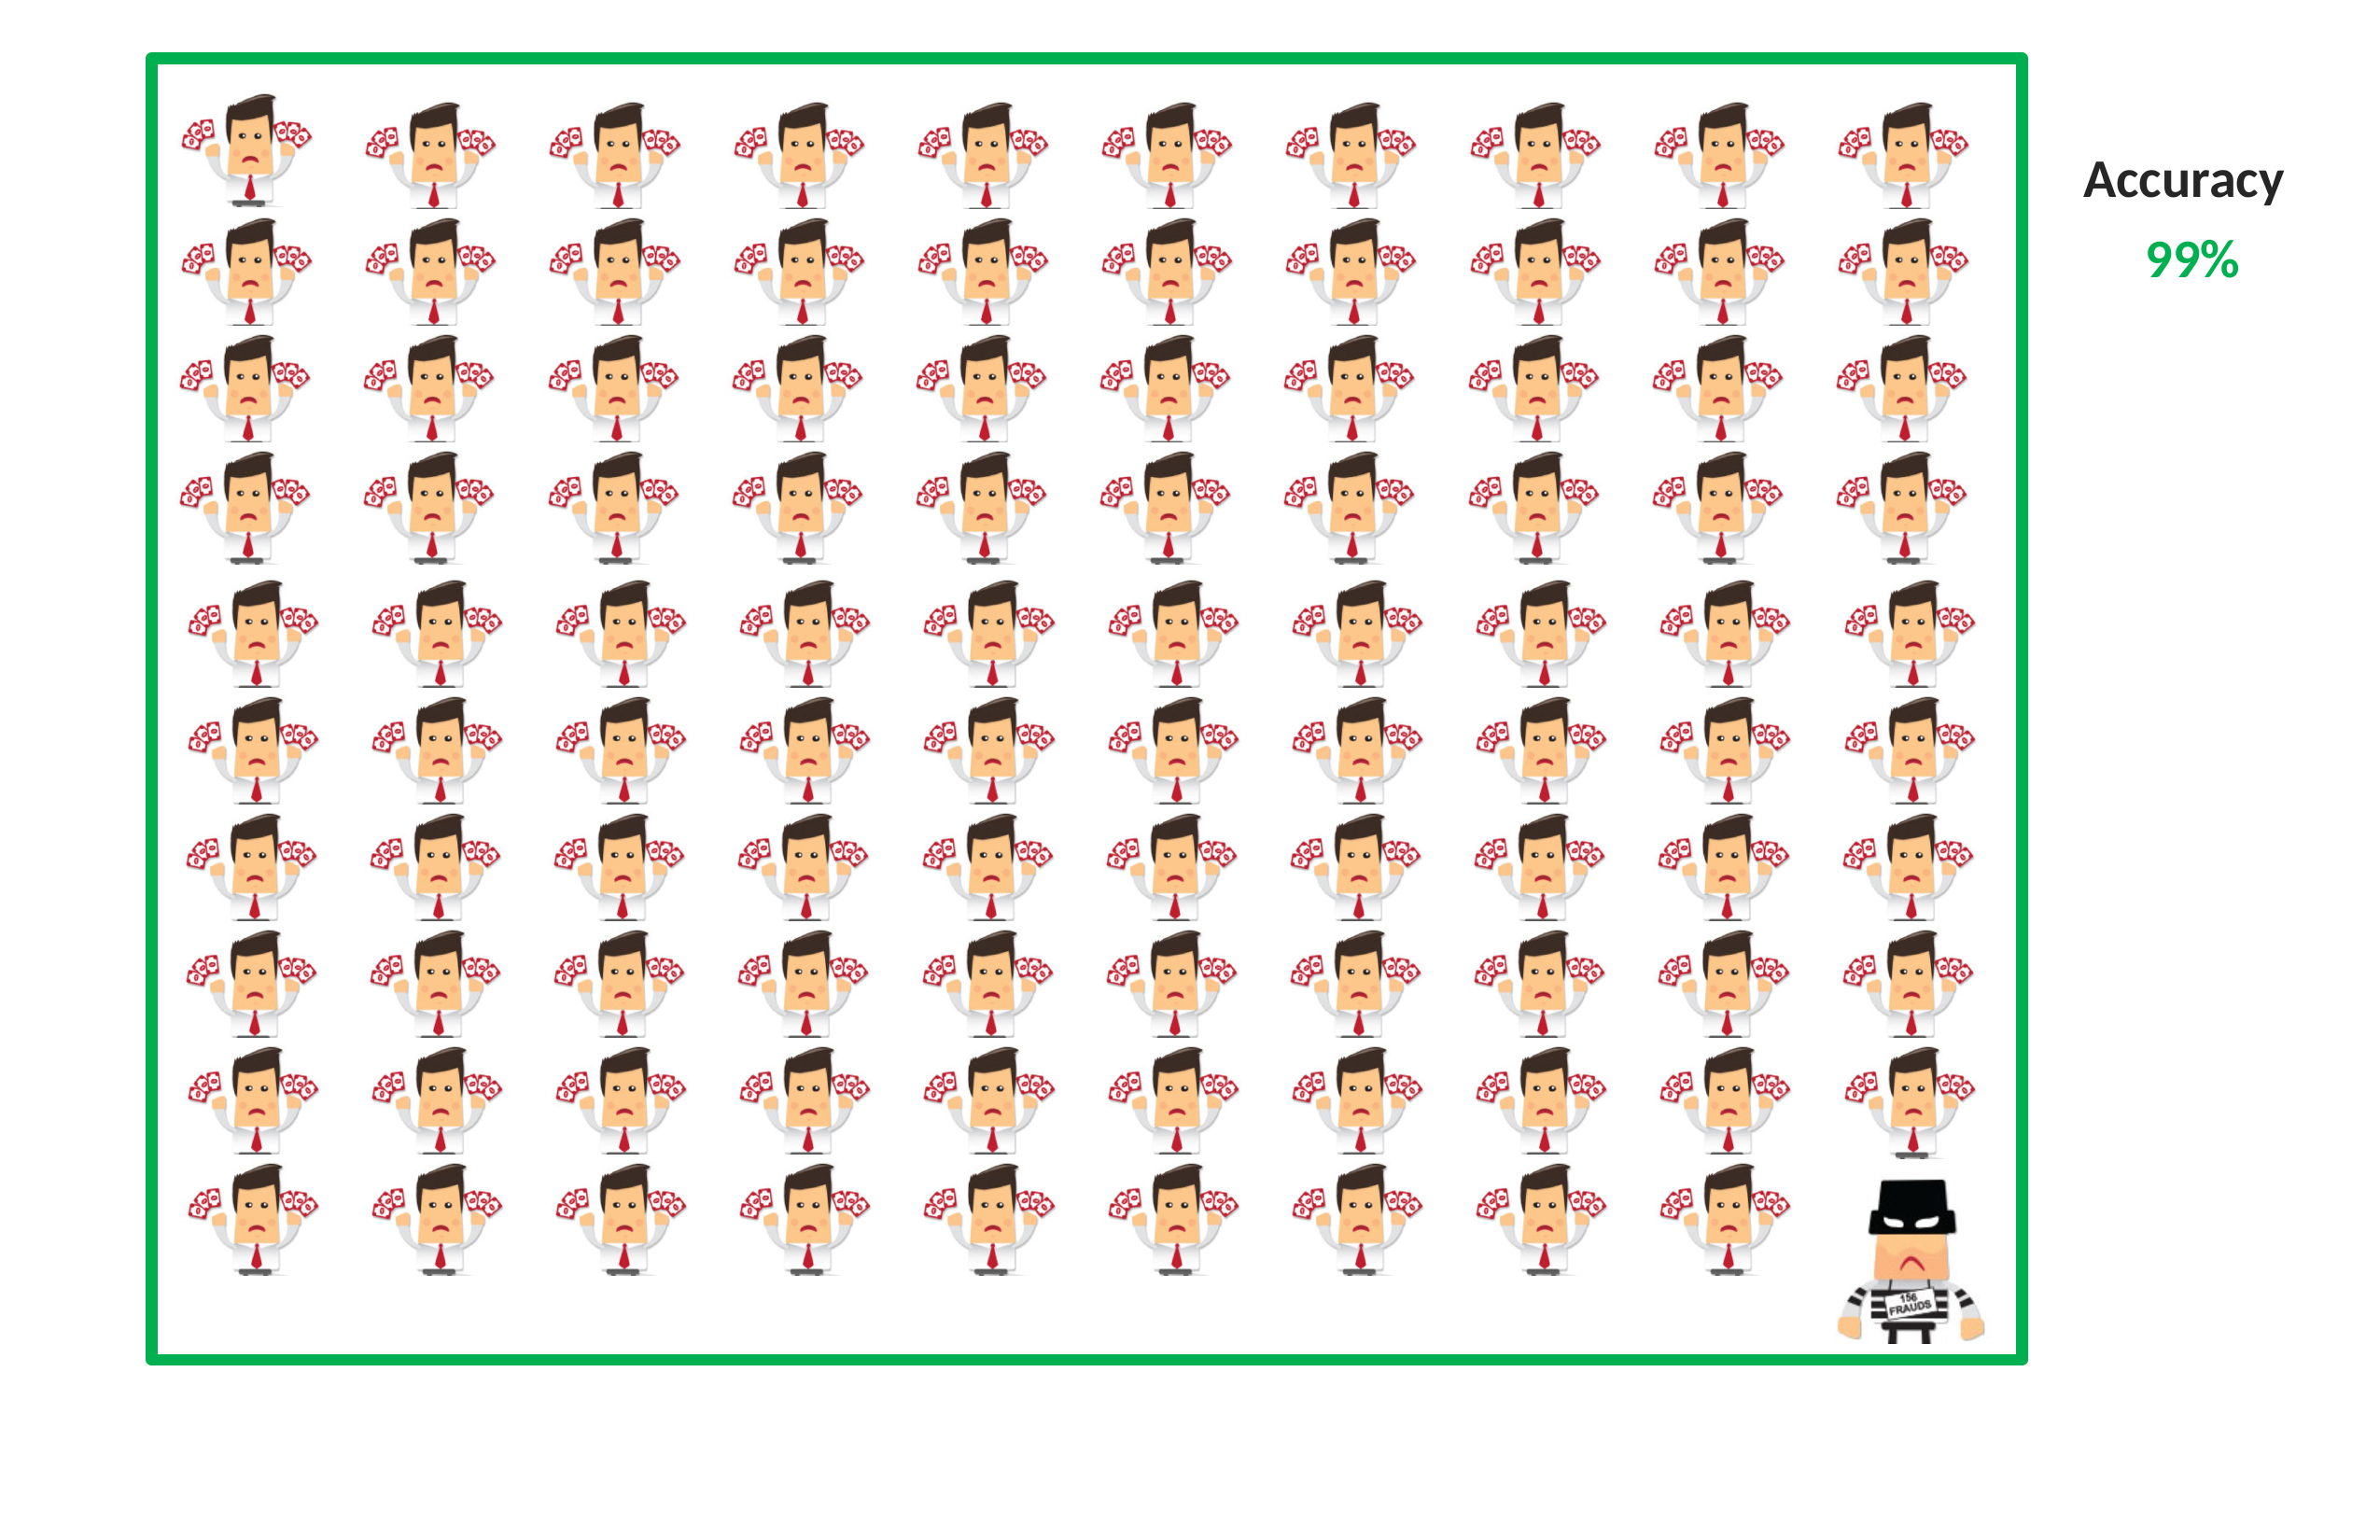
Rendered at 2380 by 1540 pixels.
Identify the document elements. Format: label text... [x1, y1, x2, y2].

picture [1099, 571, 1245, 1276]
picture [1651, 571, 1798, 1276]
picture [1283, 571, 1429, 1276]
picture [1829, 93, 1975, 565]
picture [175, 85, 318, 207]
picture [1645, 93, 1791, 565]
text_box Accuracy [2069, 135, 2303, 216]
picture [1461, 93, 1607, 565]
text_box 99% [2076, 216, 2310, 295]
picture [725, 93, 871, 565]
picture [731, 571, 877, 1276]
picture [173, 209, 318, 565]
picture [363, 571, 509, 1276]
picture [547, 571, 693, 1276]
picture [540, 93, 687, 565]
picture [1826, 1166, 1995, 1344]
picture [915, 571, 1061, 1276]
picture [357, 93, 503, 565]
picture [1093, 93, 1239, 565]
picture [1467, 571, 1613, 1276]
picture [178, 571, 325, 1276]
text_box [149, 56, 2023, 1362]
picture [909, 93, 1055, 565]
picture [1277, 93, 1423, 565]
picture [1835, 571, 1981, 1159]
